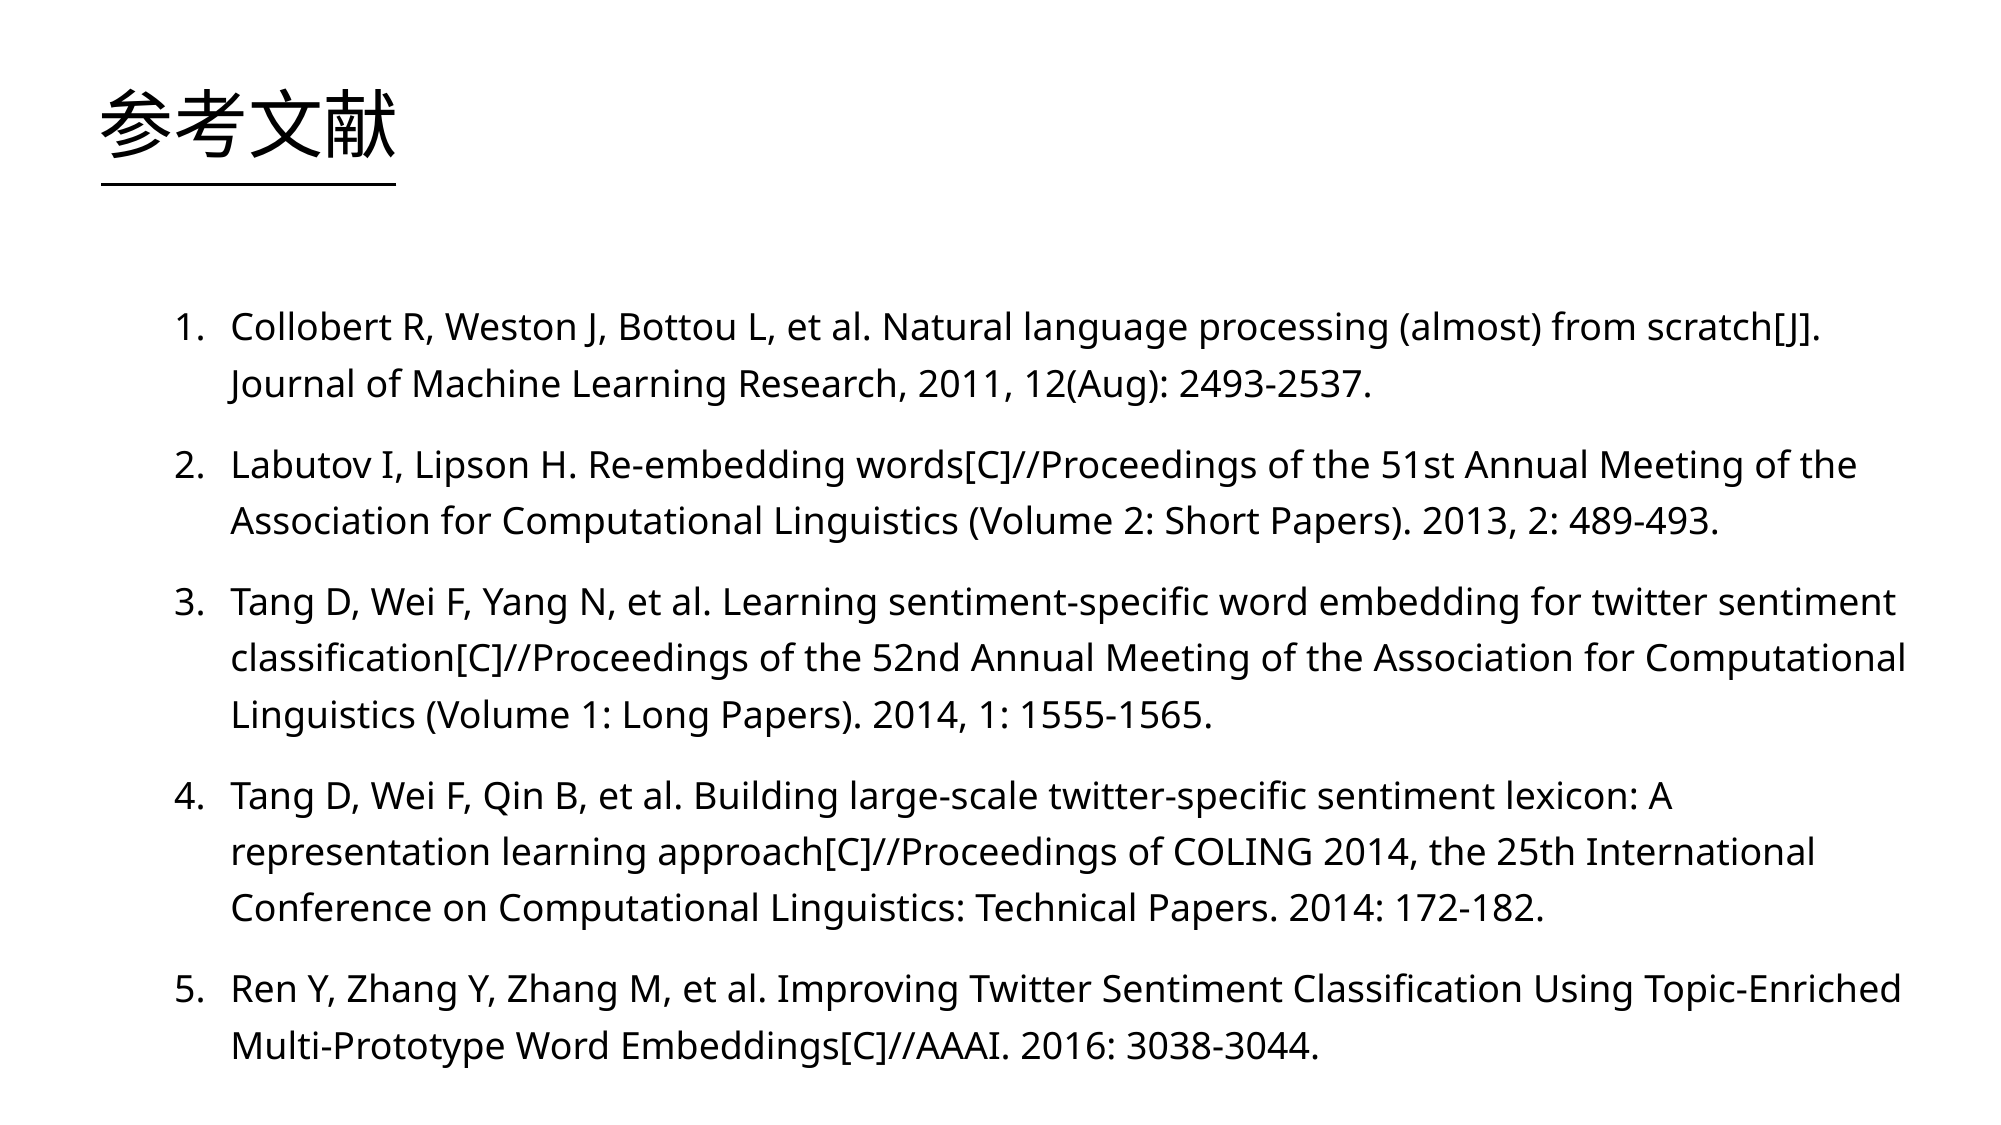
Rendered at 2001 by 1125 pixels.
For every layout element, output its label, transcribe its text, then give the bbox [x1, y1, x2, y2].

text_box 参考文献 [83, 70, 414, 176]
text_box Collobert R, Weston J, Bottou L, et al. Natural language processing (almost) from scratch[J]. Journal of Machine Learning Research, 2011, 12(Aug): 2493-2537. Labutov I, Lipson H. Re-embedding words[C]//Proceedings of the 51st Annual Meeting of the Association for Computational Linguistics (Volume 2: Short Papers). 2013, 2: 489-493. Tang D, Wei F, Yang N, et al. Learning sentiment-specific word embedding for twitter sentiment classification[C]//Proceedings of the 52nd Annual Meeting of the Association for Computational Linguistics (Volume 1: Long Papers). 2014, 1: 1555-1565. Tang D, Wei F, Qin B, et al. Building large-scale twitter-specific sentiment lexicon: A representation learning approach[C]//Proceedings of COLING 2014, the 25th International Conference on Computational Linguistics: Technical Papers. 2014: 172-182. Ren Y, Zhang Y, Zhang M, et al. Improving Twitter Sentiment Classification Using Topic-Enriched Multi-Prototype Word Embeddings[C]//AAAI. 2016: 3038-3044. [159, 284, 1928, 1074]
